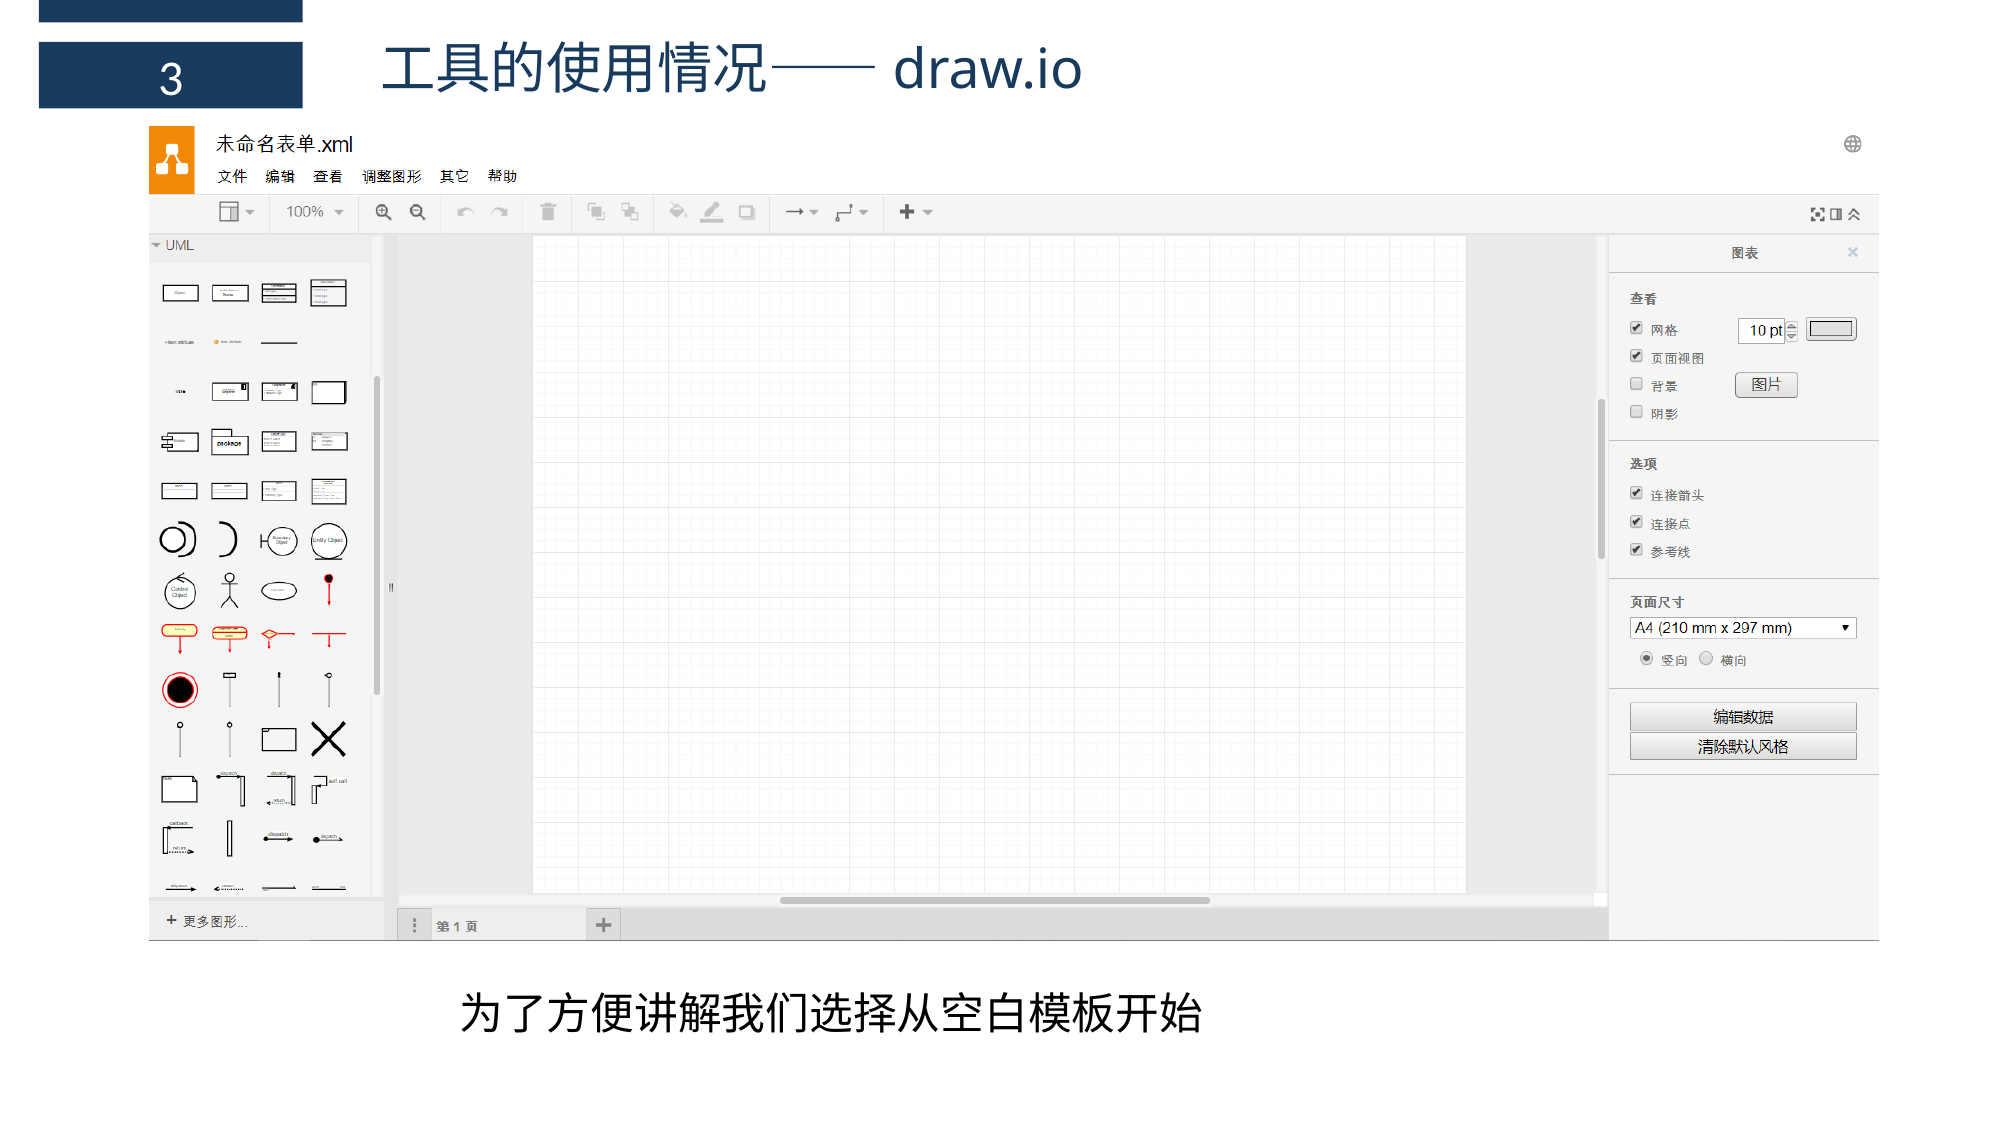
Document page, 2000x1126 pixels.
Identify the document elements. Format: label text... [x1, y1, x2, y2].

picture [149, 125, 1879, 941]
text_box [366, 22, 1360, 105]
text_box 工具的使用情况——draw.io [365, 26, 1359, 108]
text_box 为了方便讲解我们选择从空白模板开始 [444, 978, 2000, 1046]
text_box [37, 0, 305, 24]
text_box 3 [37, 40, 305, 111]
